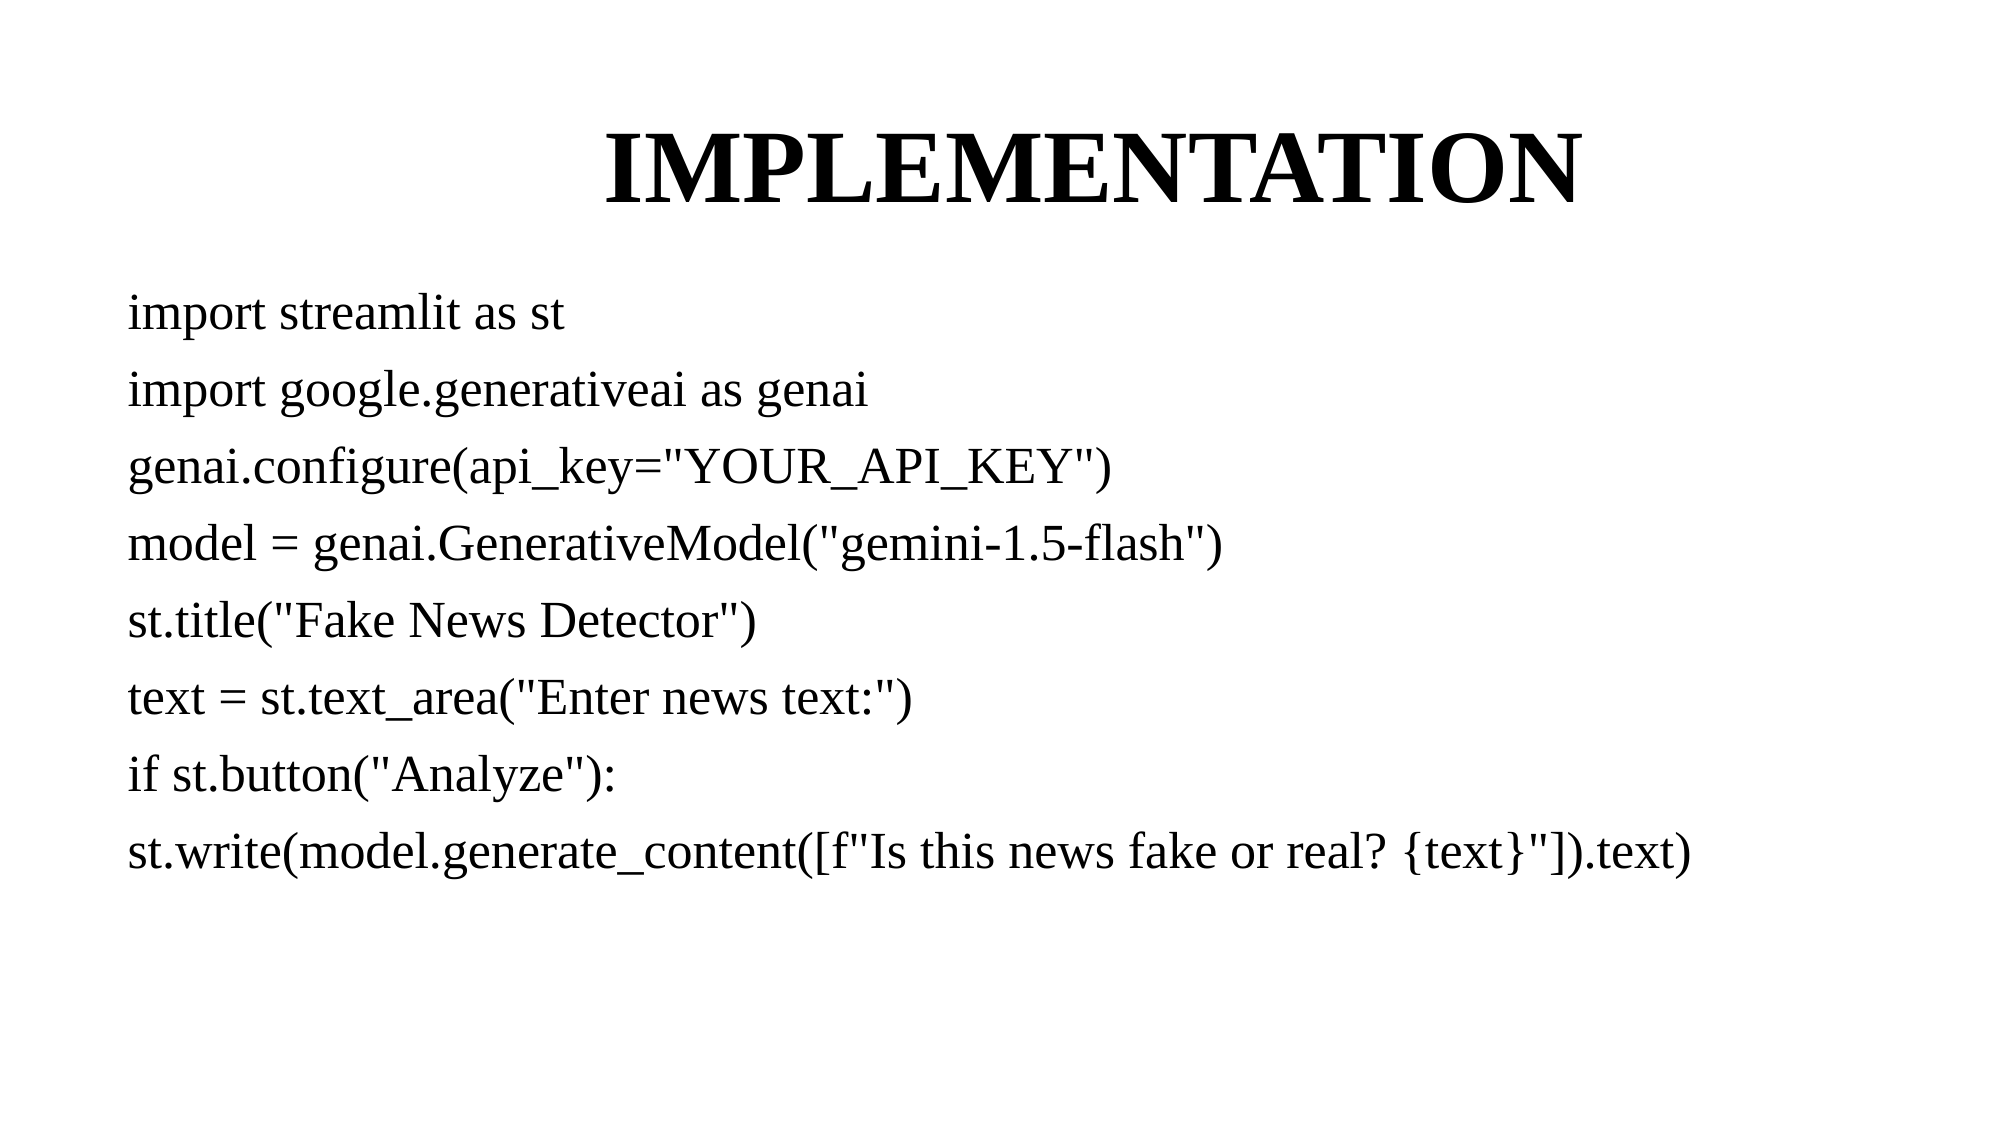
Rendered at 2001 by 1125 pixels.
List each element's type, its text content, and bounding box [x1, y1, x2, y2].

list import streamlit as st import google.generativeai as genai genai.configure(api_key="YOUR_API_KEY") model = genai.GenerativeModel("gemini-1.5-flash") st.title("Fake News Detector") text = st.text_area("Enter news text:") if st.button("Analyze"): st.write(model.generate_content([f"Is this news fake or real? {text}"]).text) [112, 277, 1853, 995]
title IMPLEMENTATION [137, 59, 1863, 278]
